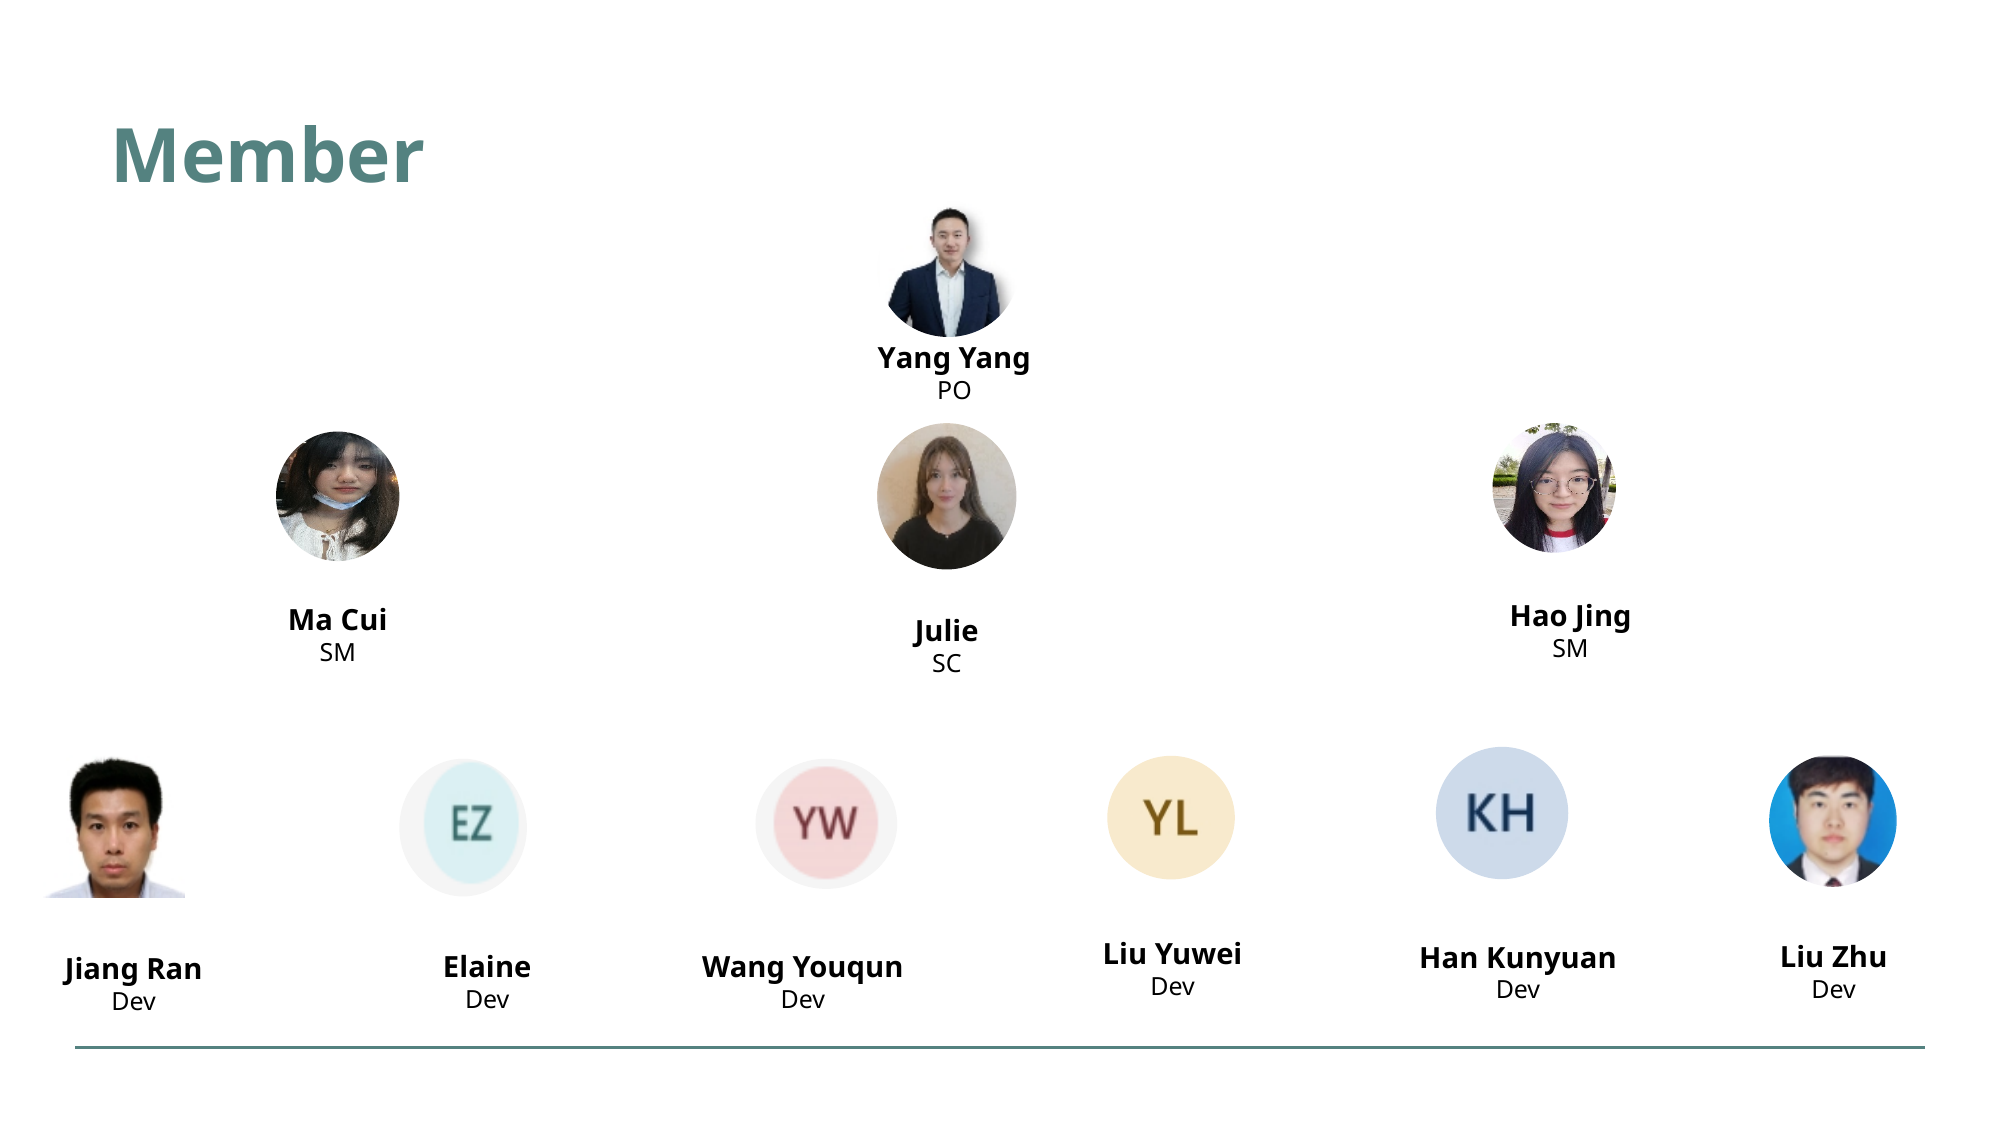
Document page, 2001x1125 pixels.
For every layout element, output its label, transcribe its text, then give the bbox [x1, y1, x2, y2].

picture [877, 201, 1019, 337]
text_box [1075, 755, 1270, 1010]
text_box [92, 42, 513, 189]
picture [1769, 754, 1897, 887]
picture [755, 758, 898, 889]
picture [1435, 746, 1569, 880]
text_box Hao Jing SM [1461, 586, 1680, 670]
picture [877, 423, 1017, 570]
picture [43, 755, 185, 898]
picture [275, 431, 400, 562]
text_box Han Kunyuan Dev [1376, 931, 1660, 1012]
text_box Liu Zhu Dev [1692, 931, 1975, 1011]
text_box Julie SC [837, 601, 1056, 685]
text_box Ma Cui SM [228, 590, 447, 674]
picture [399, 758, 527, 897]
text_box Elaine Dev [346, 940, 629, 1021]
text_box Wang Youqun Dev [661, 940, 945, 1021]
text_box Member [96, 100, 539, 205]
picture [1492, 423, 1616, 553]
text_box Yang Yang PO [845, 328, 1064, 412]
text_box Jiang Ran Dev [0, 942, 275, 1053]
